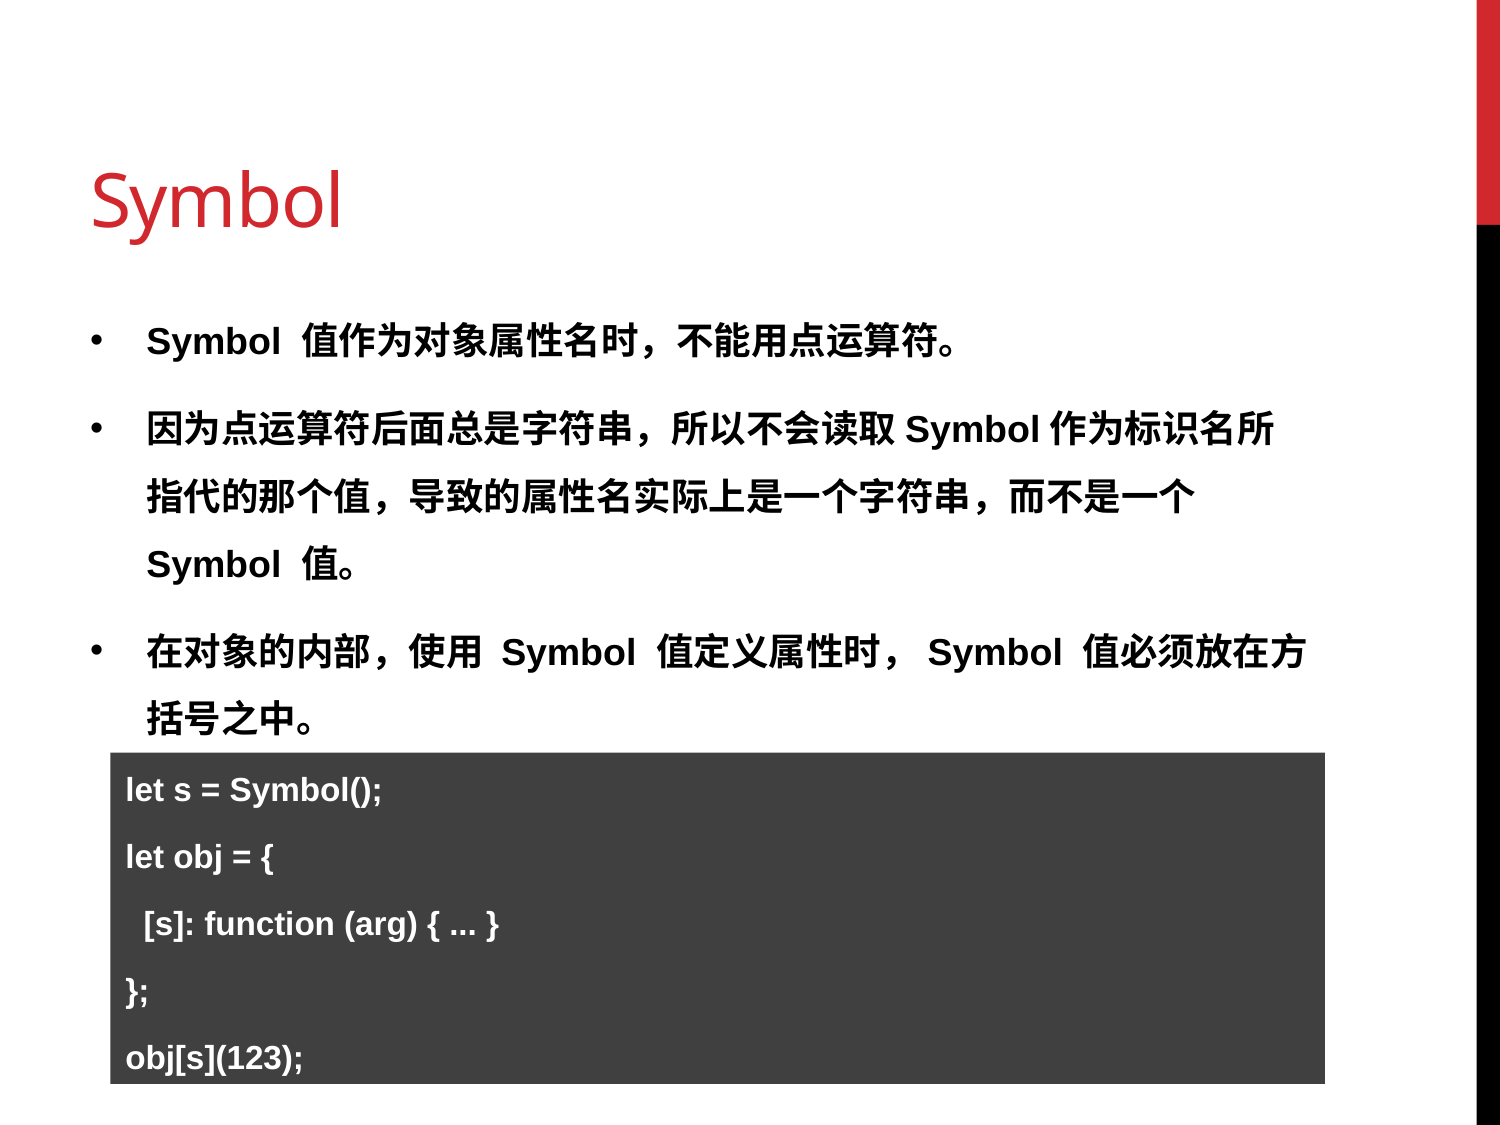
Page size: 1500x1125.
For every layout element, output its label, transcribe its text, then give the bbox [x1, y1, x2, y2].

text_box let s = Symbol(); let obj = { [s]: function (arg) { ... } }; obj[s](123); [110, 752, 1325, 1084]
list Symbol 值作为对象属性名时，不能用点运算符。 因为点运算符后面总是字符串，所以不会读取Symbol作为标识名所指代的那个值，导致的属性名实际上是一个字符串，而不是一个 Symbol 值。 在对象的内部，使用 Symbol 值定义属性时，Symbol 值必须放在方括号之中。 [75, 287, 1325, 1005]
title Symbol [75, 25, 1025, 250]
